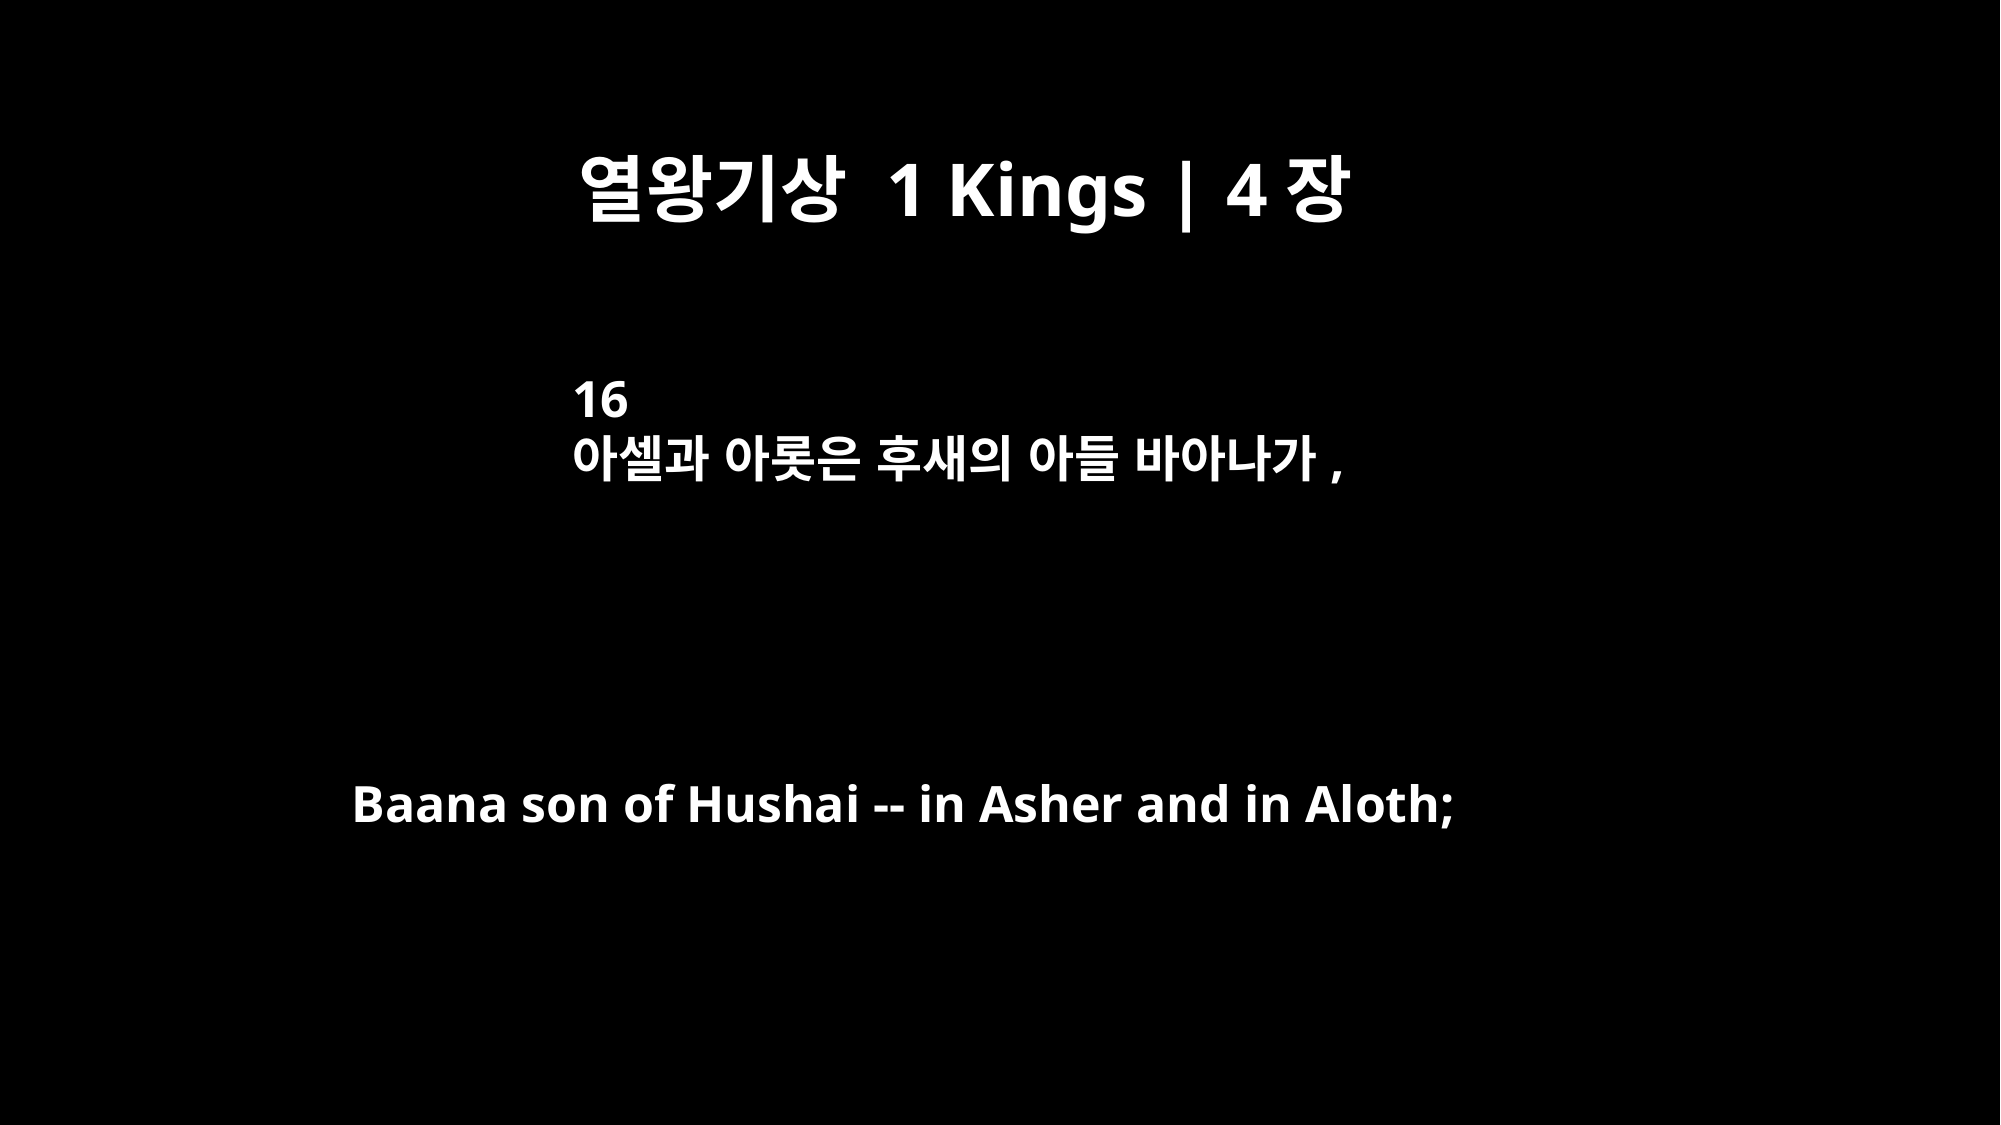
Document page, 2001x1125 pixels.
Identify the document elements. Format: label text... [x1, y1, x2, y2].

text_box 열왕기상 1 Kings | 4장 [564, 136, 1368, 239]
text_box Baana son of Hushai -- in Asher and in Aloth; [337, 764, 1471, 840]
text_box 16 아셀과 아롯은 후새의 아들 바아나가, [557, 359, 1360, 495]
